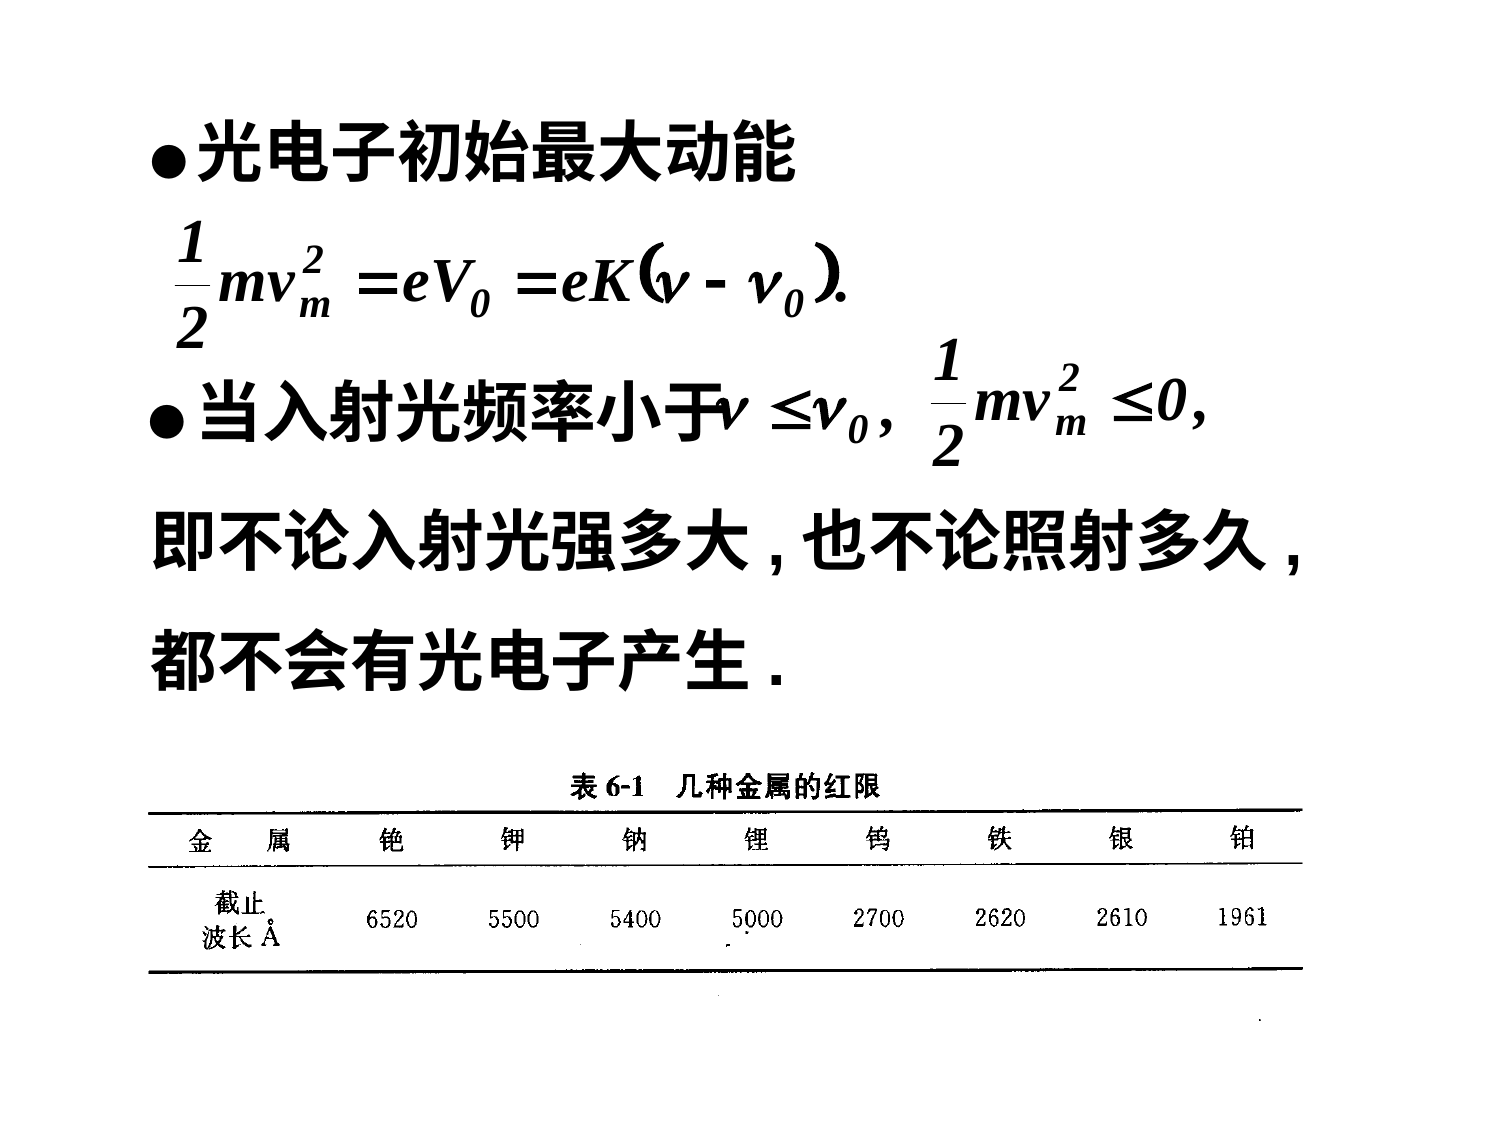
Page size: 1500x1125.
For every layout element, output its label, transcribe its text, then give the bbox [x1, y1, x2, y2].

picture [111, 762, 1365, 1023]
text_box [170, 207, 850, 355]
text_box ●当入射光频率小于 [134, 361, 760, 457]
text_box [715, 373, 896, 450]
text_box 即不论入射光强多大,也不论照射多久,都不会有光电子产生. [135, 451, 1353, 707]
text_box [926, 326, 1210, 473]
text_box ●光电子初始最大动能 [135, 101, 880, 197]
